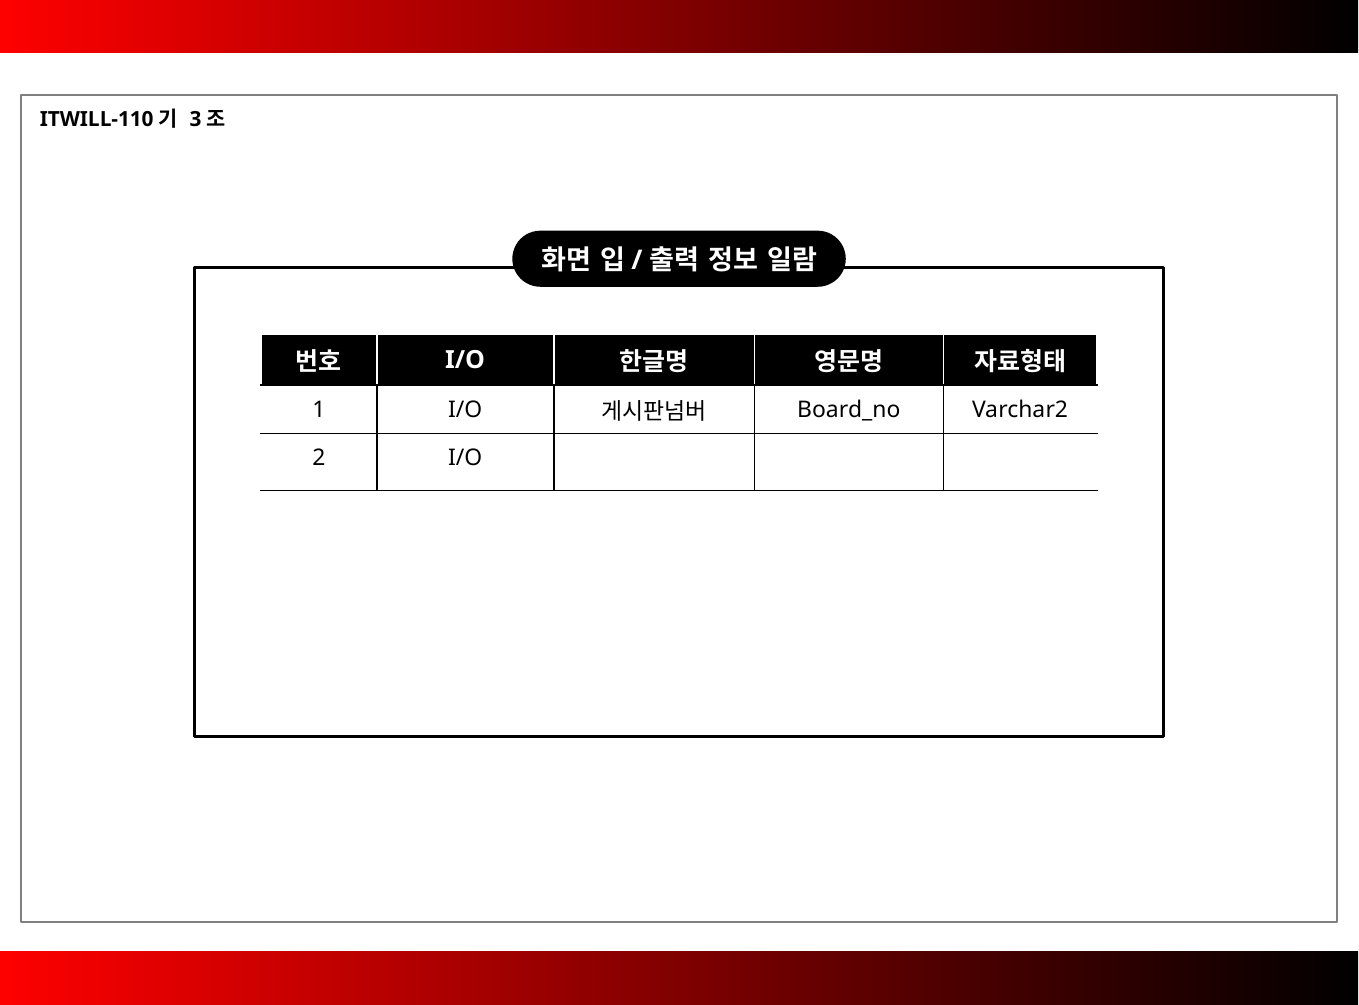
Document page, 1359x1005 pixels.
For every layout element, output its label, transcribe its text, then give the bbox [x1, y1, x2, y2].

text_box [0, 0, 1359, 54]
text_box [0, 950, 1359, 1005]
text_box [19, 93, 1339, 924]
text_box ITWILL-110기 3조 [26, 99, 632, 138]
